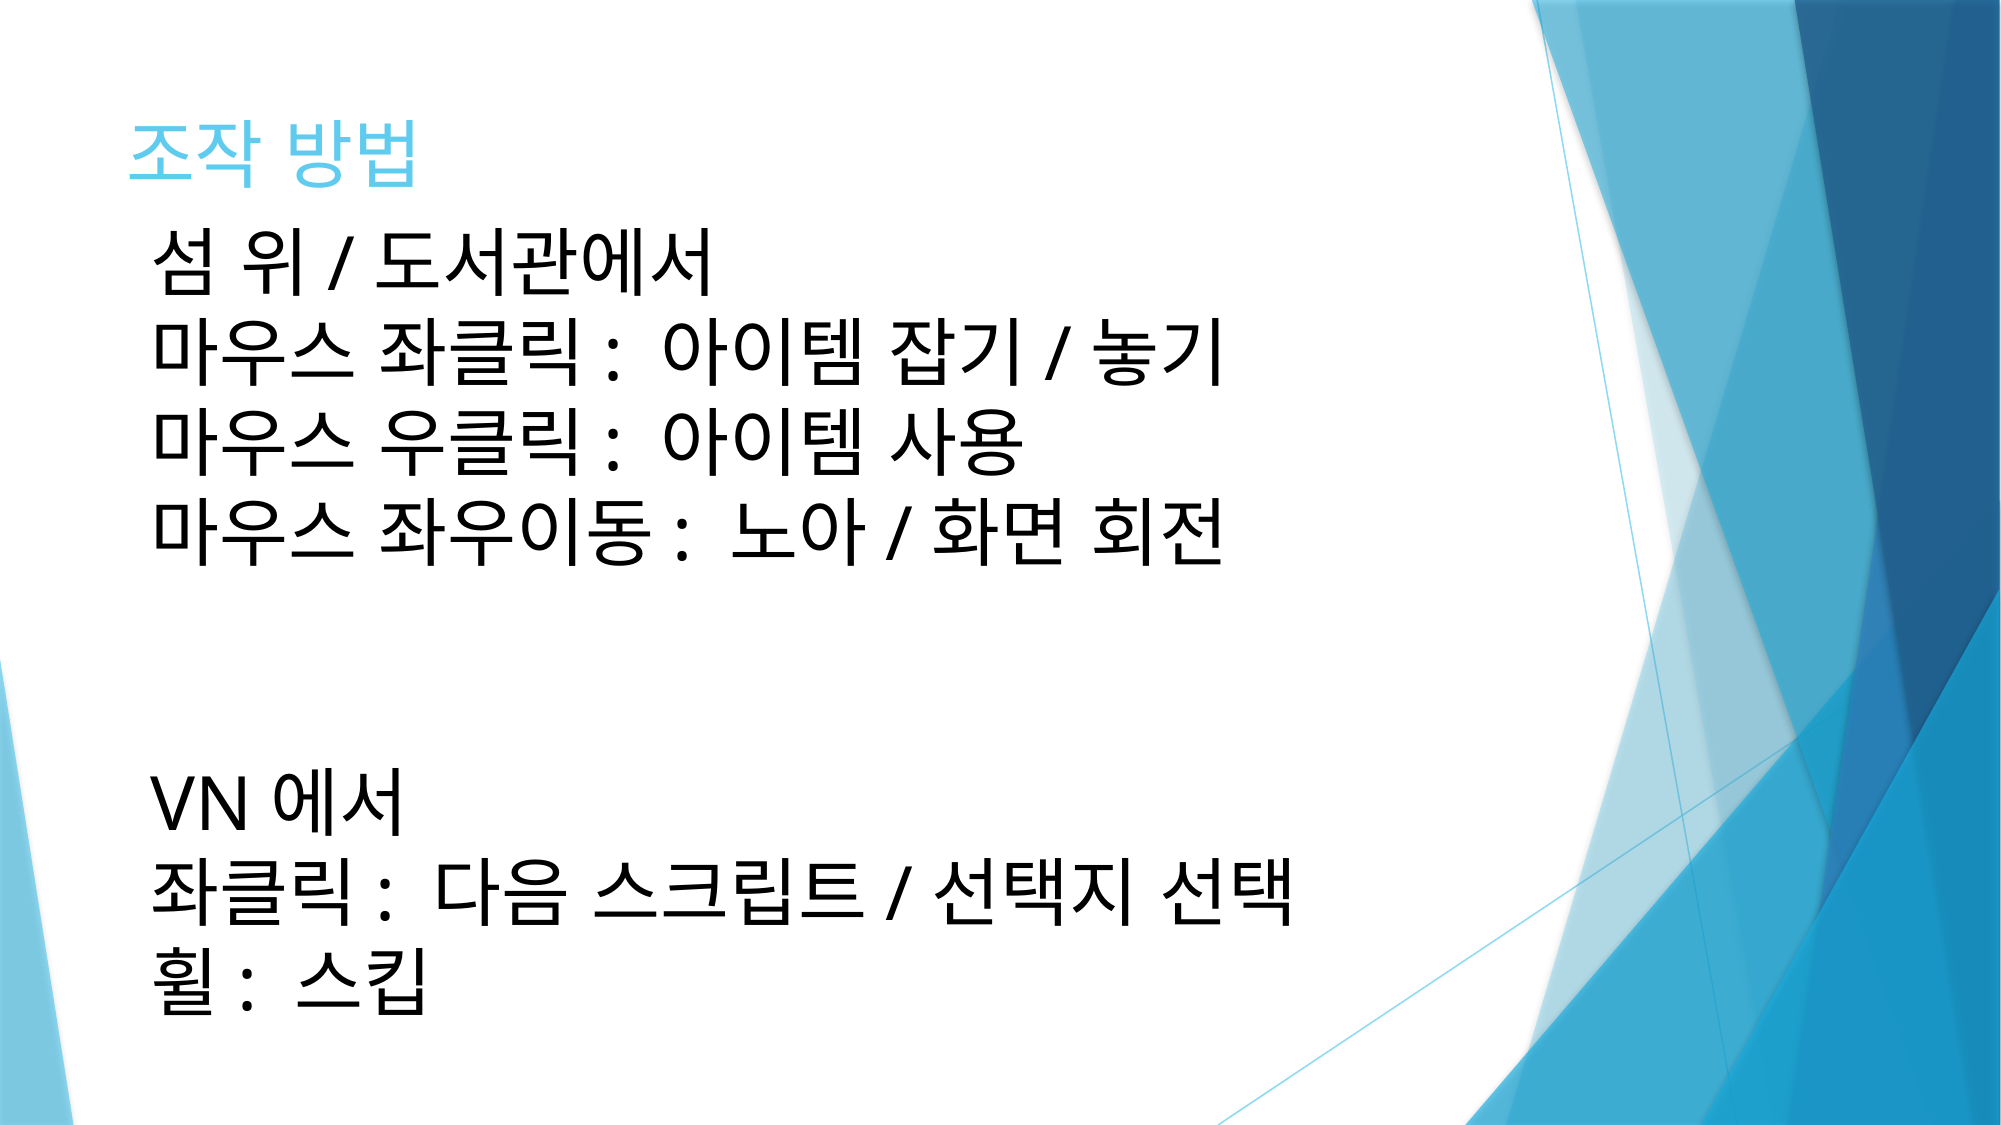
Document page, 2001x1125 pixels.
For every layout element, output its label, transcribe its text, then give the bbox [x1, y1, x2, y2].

text_box 섬 위/도서관에서 마우스 좌클릭: 아이템 잡기/놓기 마우스 우클릭: 아이템 사용 마우스 좌우이동: 노아/화면 회전 VN에서 좌클릭: 다음 스크립트/선택지 선택 휠: 스킵 [135, 317, 1313, 1033]
title 조작 방법 [111, 99, 1522, 317]
